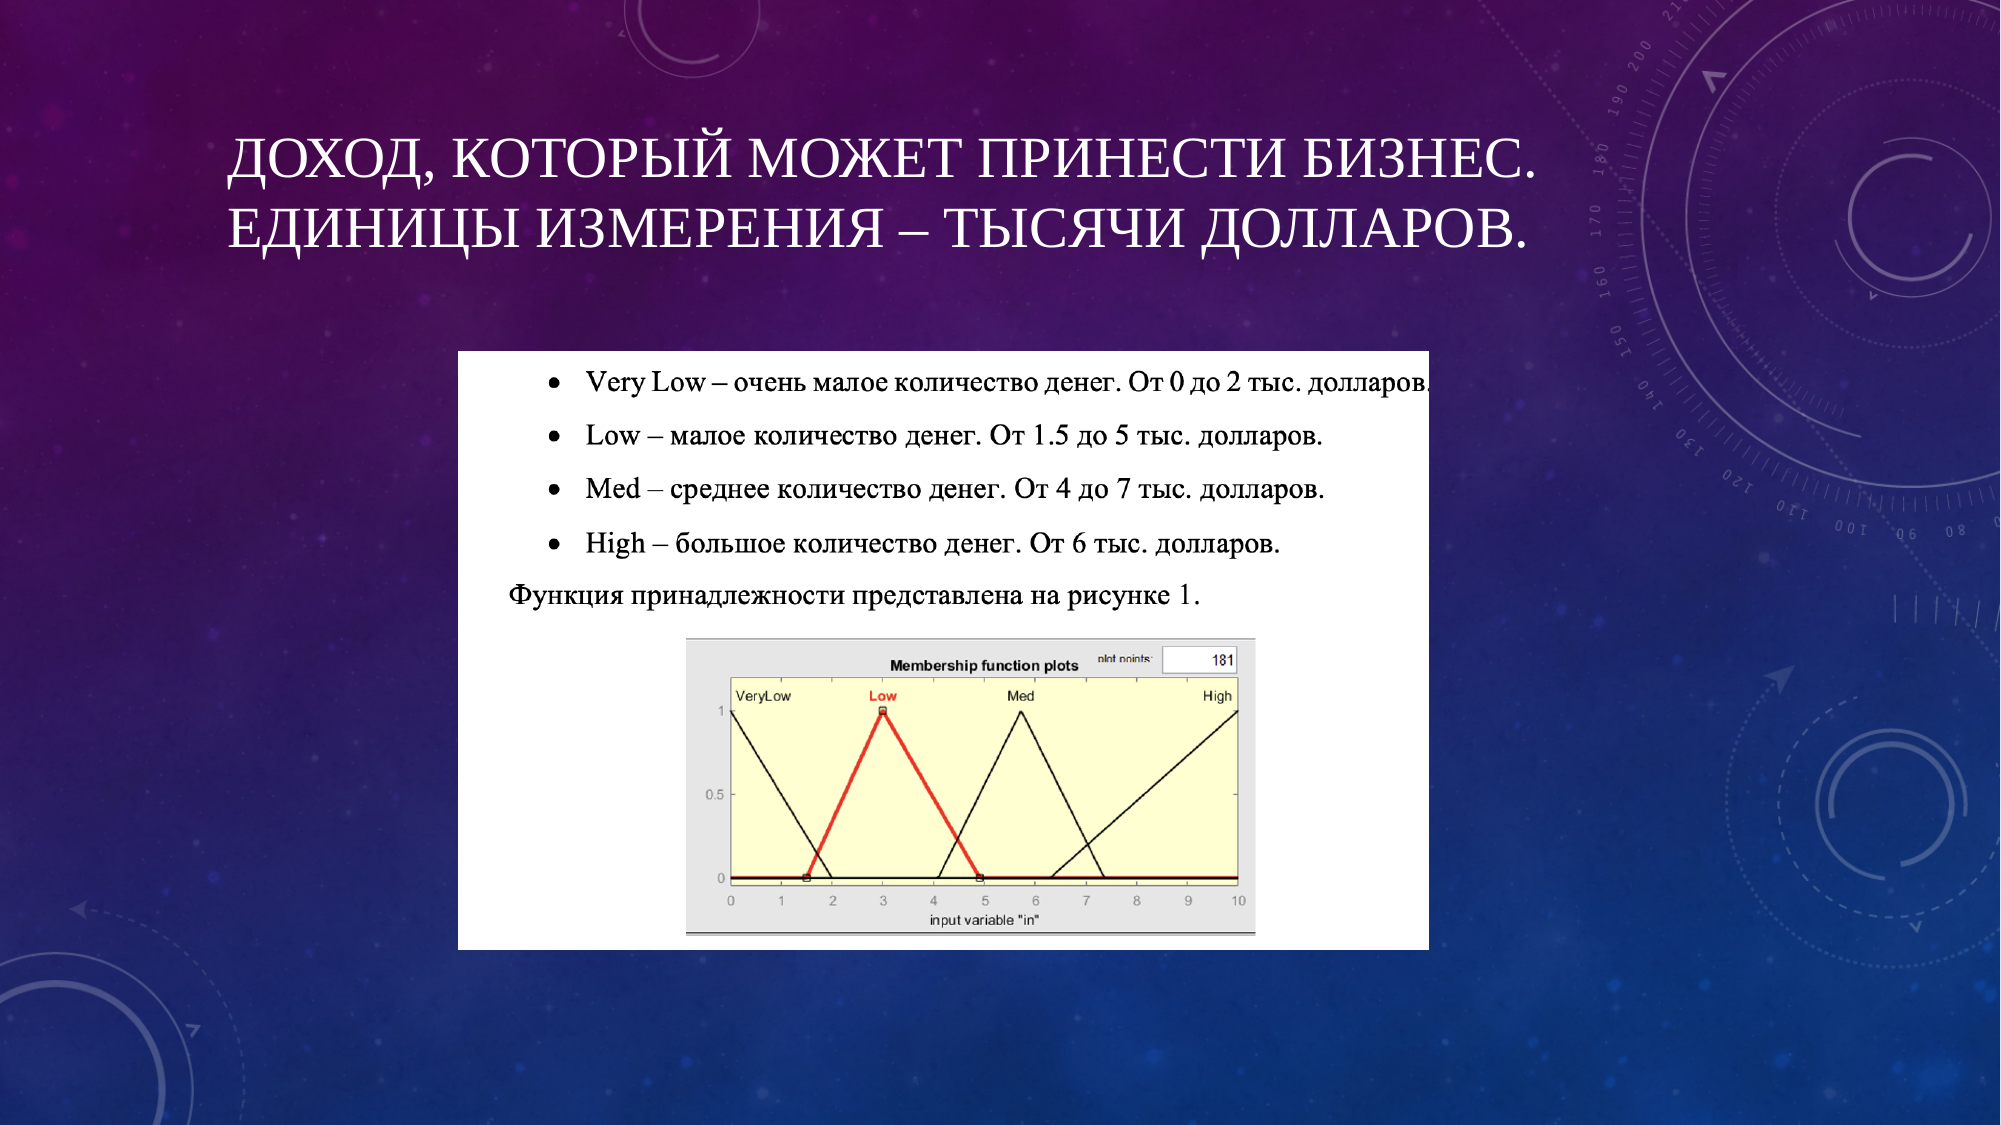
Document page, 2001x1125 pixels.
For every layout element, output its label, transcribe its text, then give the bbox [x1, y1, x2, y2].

picture [0, 0, 2001, 1125]
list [458, 350, 1429, 951]
title Доход, который может принести бизнес. Единицы измерения – тысячи долларов. [212, 82, 1788, 297]
